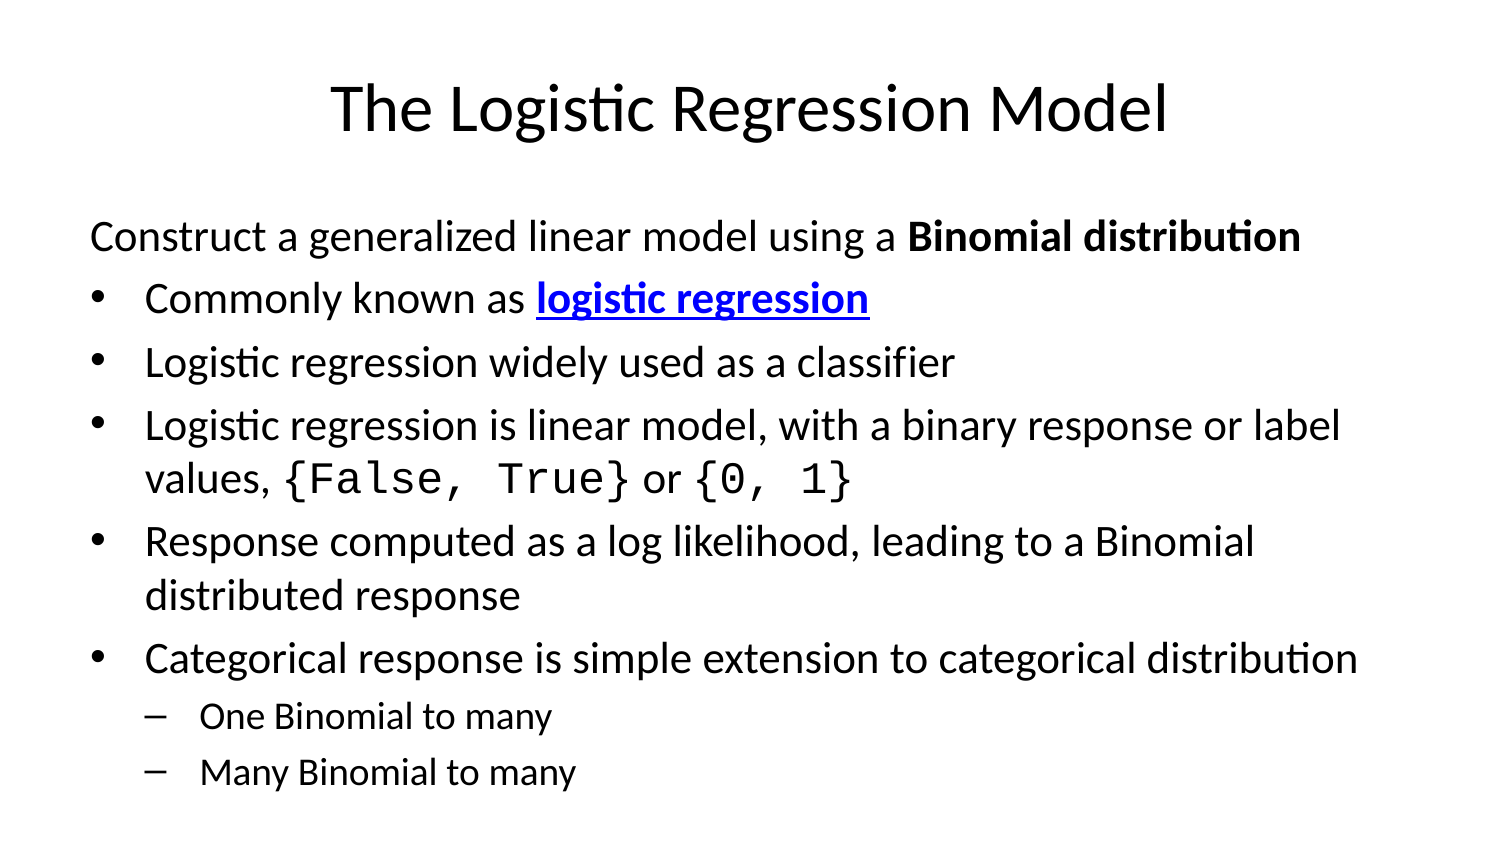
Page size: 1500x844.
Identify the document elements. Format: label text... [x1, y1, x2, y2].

list Construct a generalized linear model using a Binomial distribution Commonly known as logistic regression Logistic regression widely used as a classifier Logistic regression is linear model, with a binary response or label values, {False, True} or {0, 1} Response computed as a log likelihood, leading to a Binomial distributed response Categorical response is simple extension to categorical distribution One Binomial to many Many Binomial to many [75, 198, 1425, 810]
title The Logistic Regression Model [75, 33, 1425, 175]
